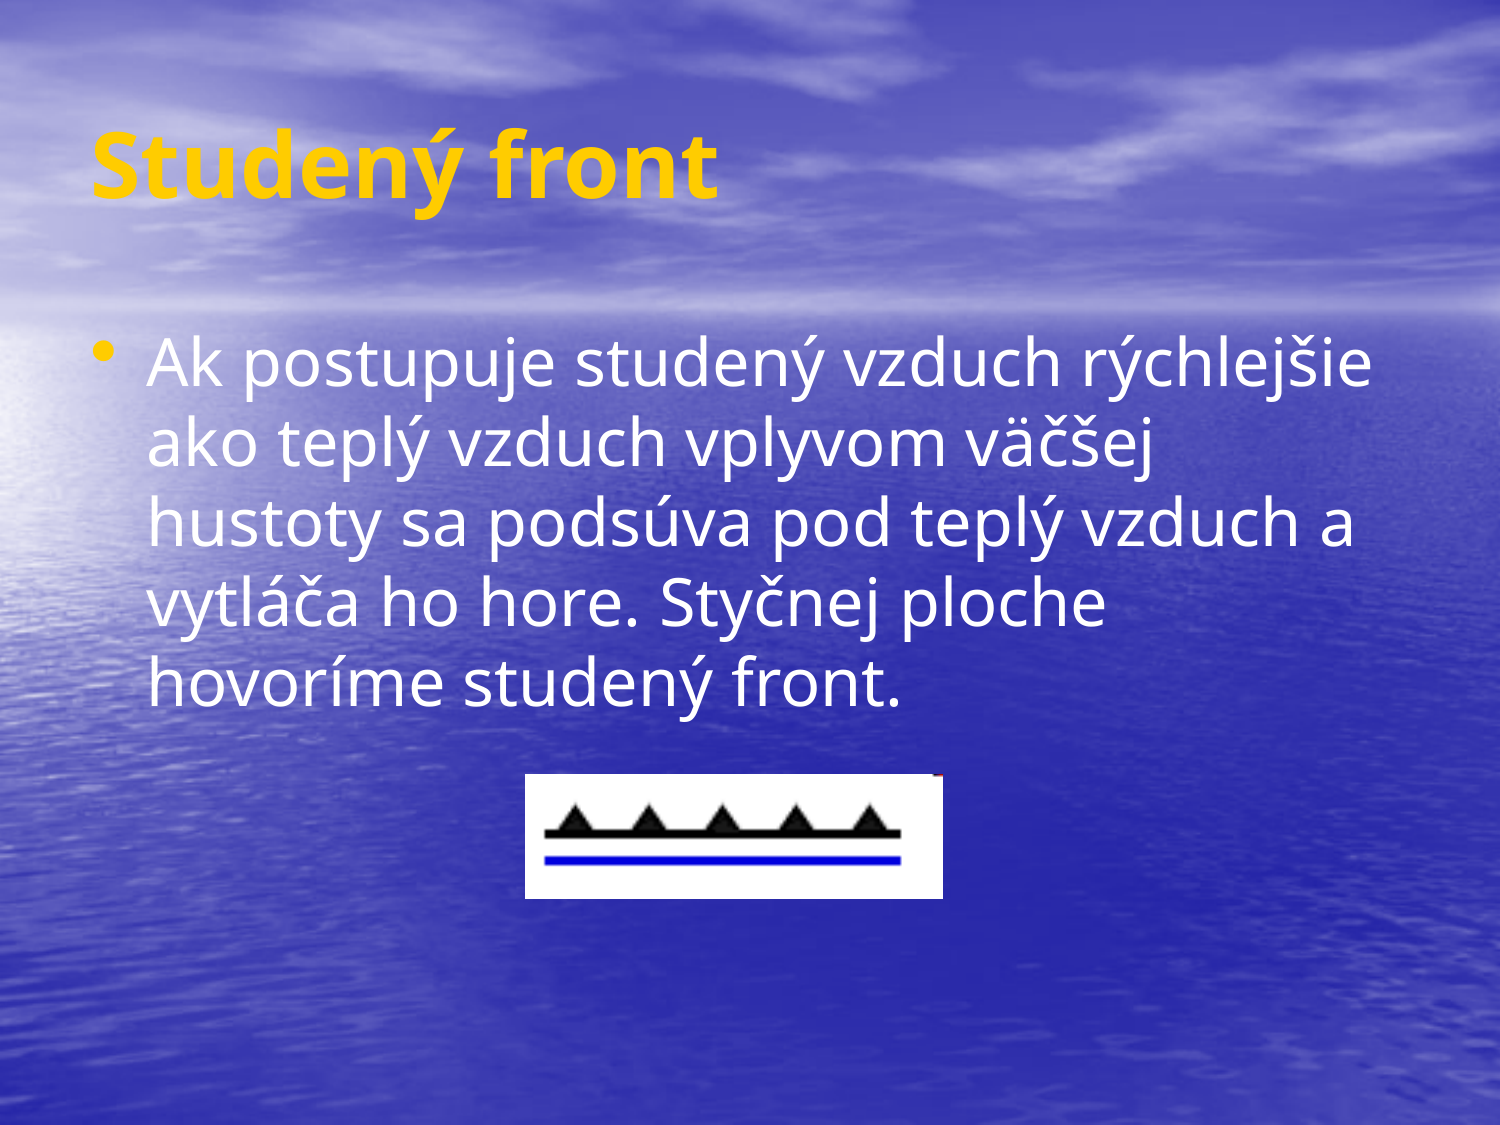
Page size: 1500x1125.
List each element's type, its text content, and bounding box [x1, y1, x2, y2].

list Ak postupuje studený vzduch rýchlejšie ako teplý vzduch vplyvom väčšej hustoty sa podsúva pod teplý vzduch a vytláča ho hore. Styčnej ploche hovoríme studený front. [74, 312, 1426, 988]
picture [524, 774, 944, 899]
title Studený front [74, 47, 1426, 276]
